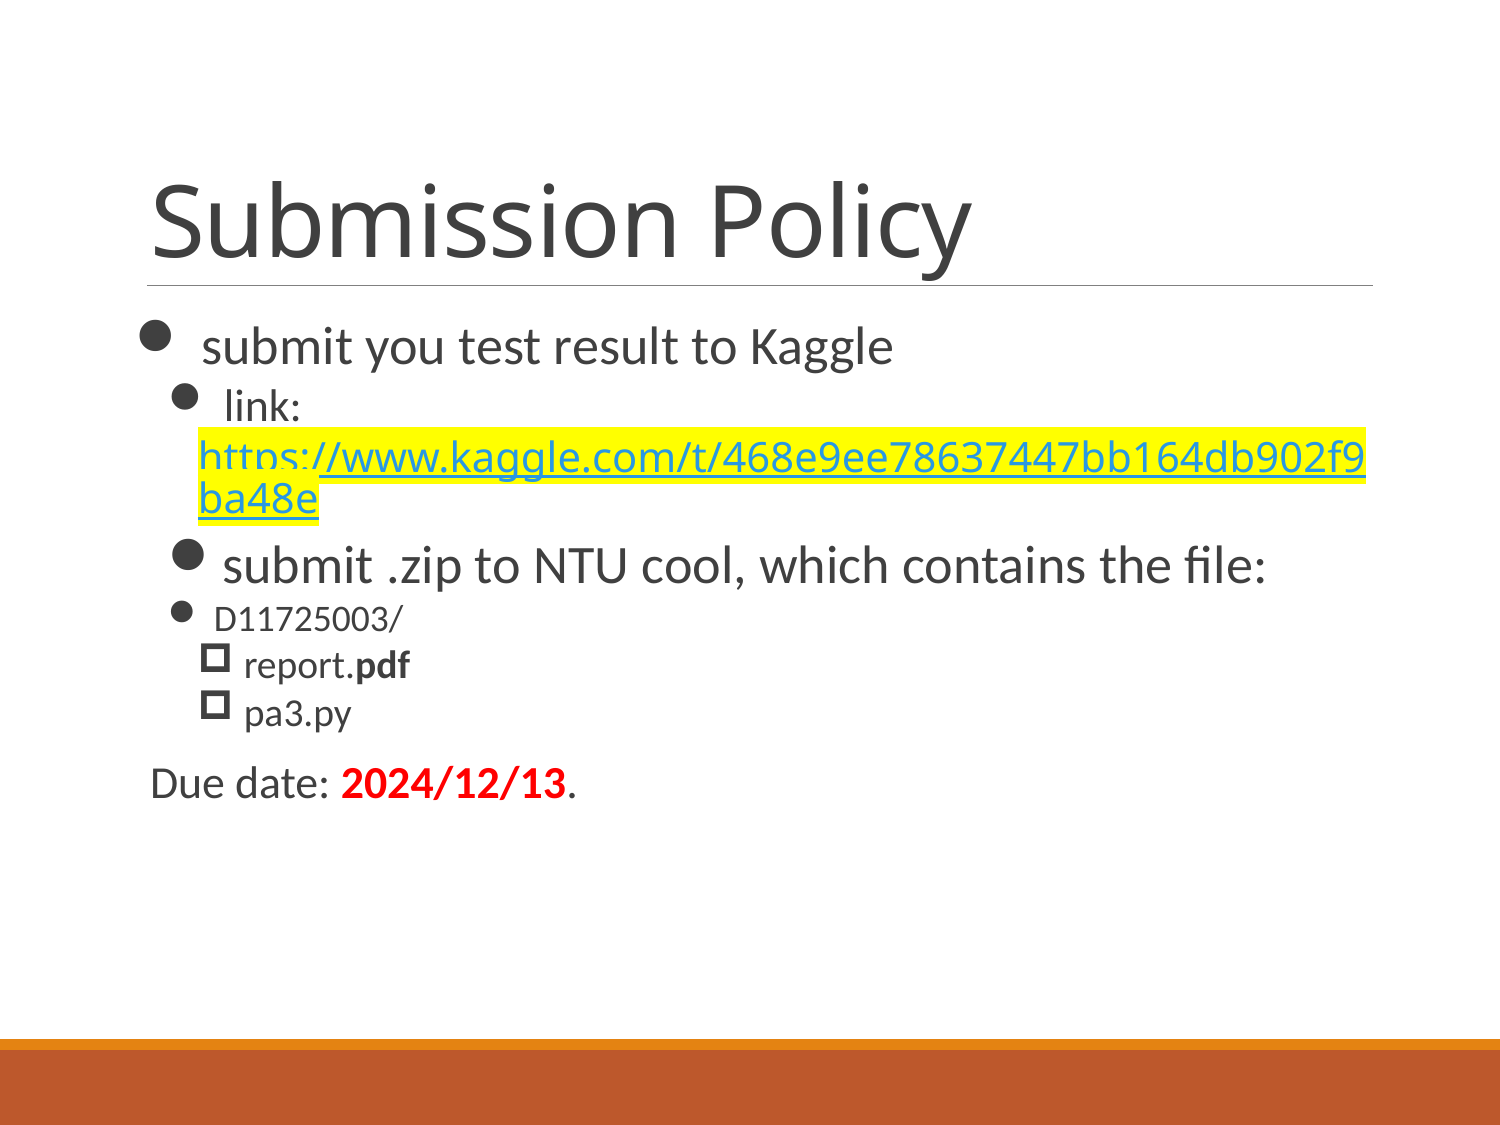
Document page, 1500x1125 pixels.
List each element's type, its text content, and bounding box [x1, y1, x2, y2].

title Submission Policy [135, 47, 1373, 285]
list submit you test result to Kaggle link: https://www.kaggle.com/t/468e9ee78637447bb164db902f9ba48e submit .zip to NTU cool, which contains the file: D11725003/ report.pdf pa3.py Due date: 2024/12/13. [135, 302, 1373, 963]
